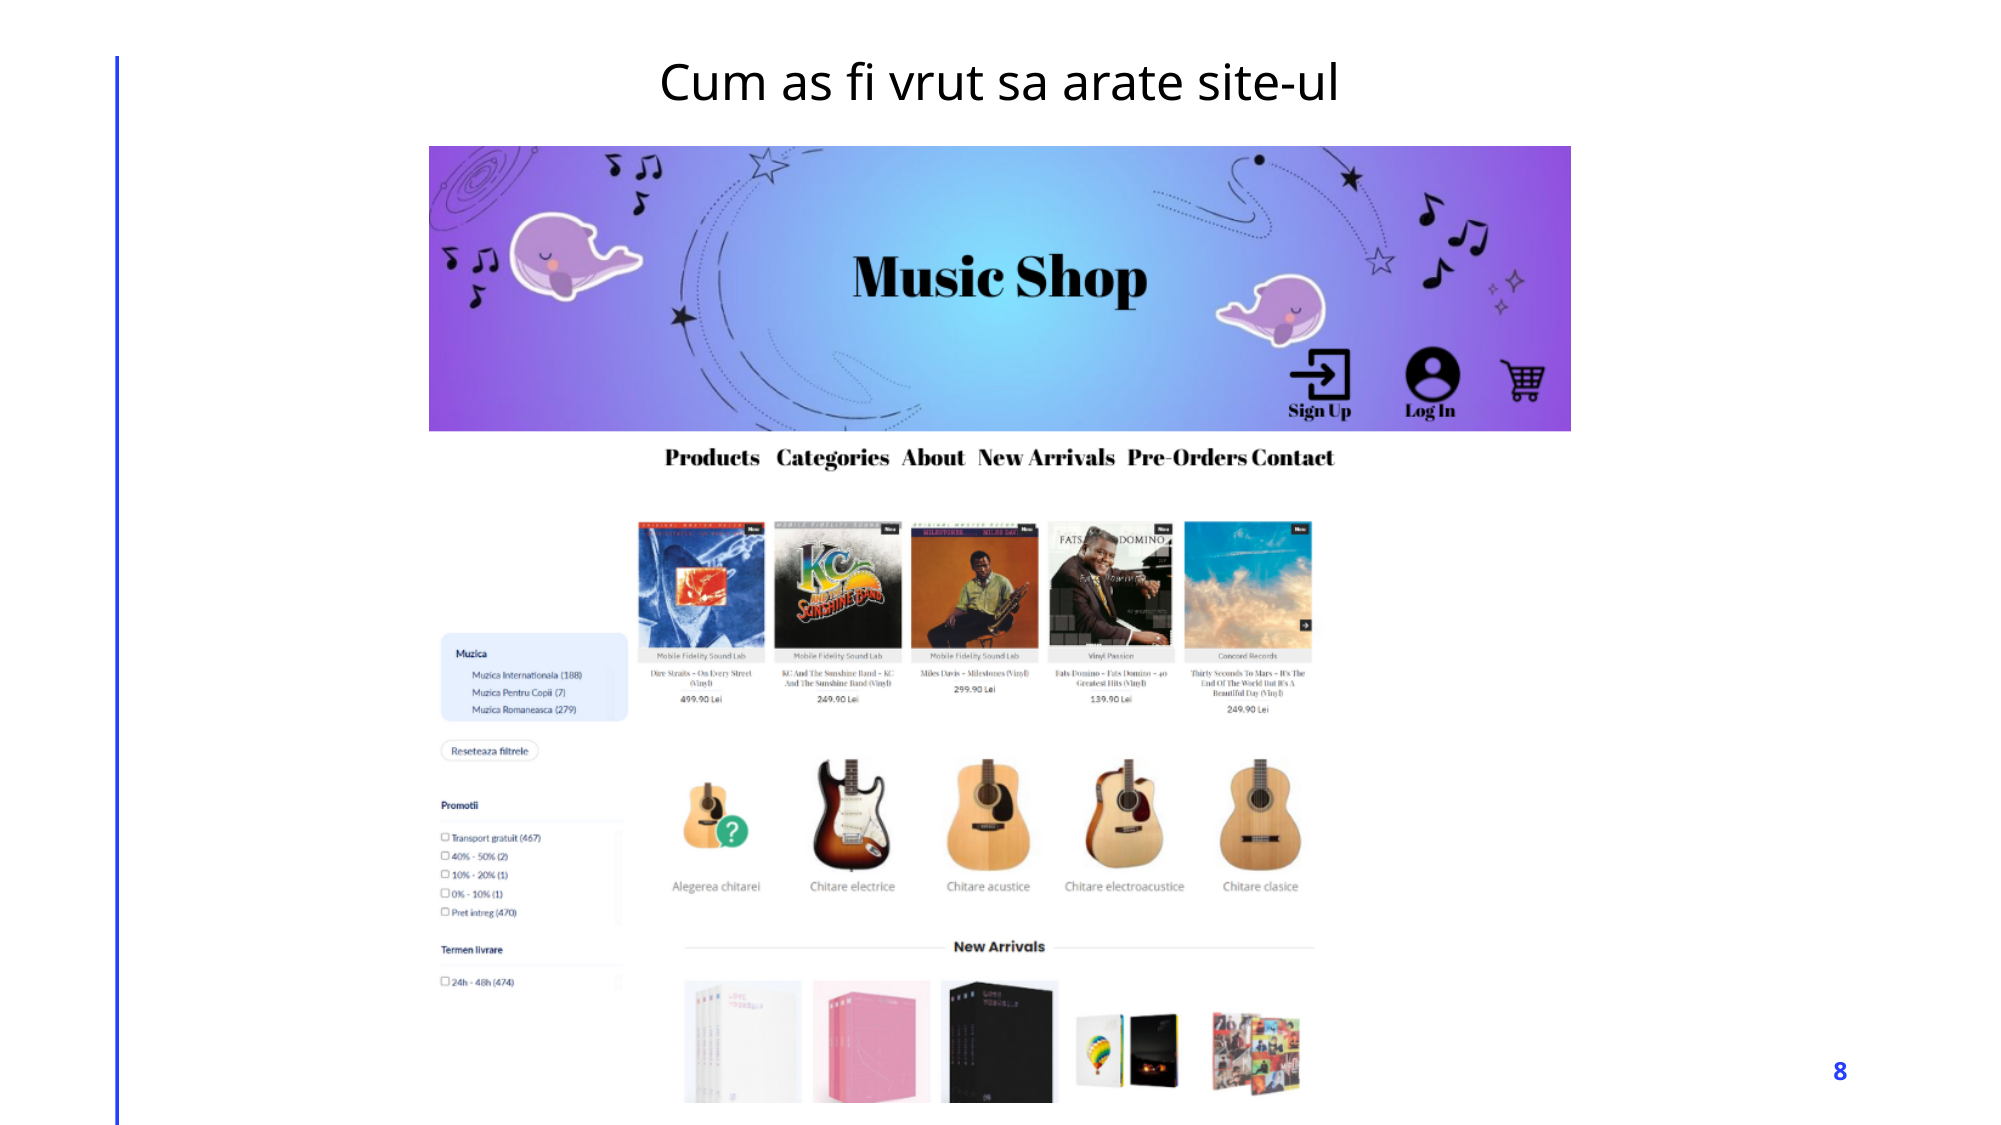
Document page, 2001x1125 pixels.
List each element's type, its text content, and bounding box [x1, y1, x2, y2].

slide_number 8 [1571, 1042, 1863, 1103]
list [429, 146, 1571, 1103]
title Cum as fi vrut sa arate site-ul [137, 41, 1863, 128]
